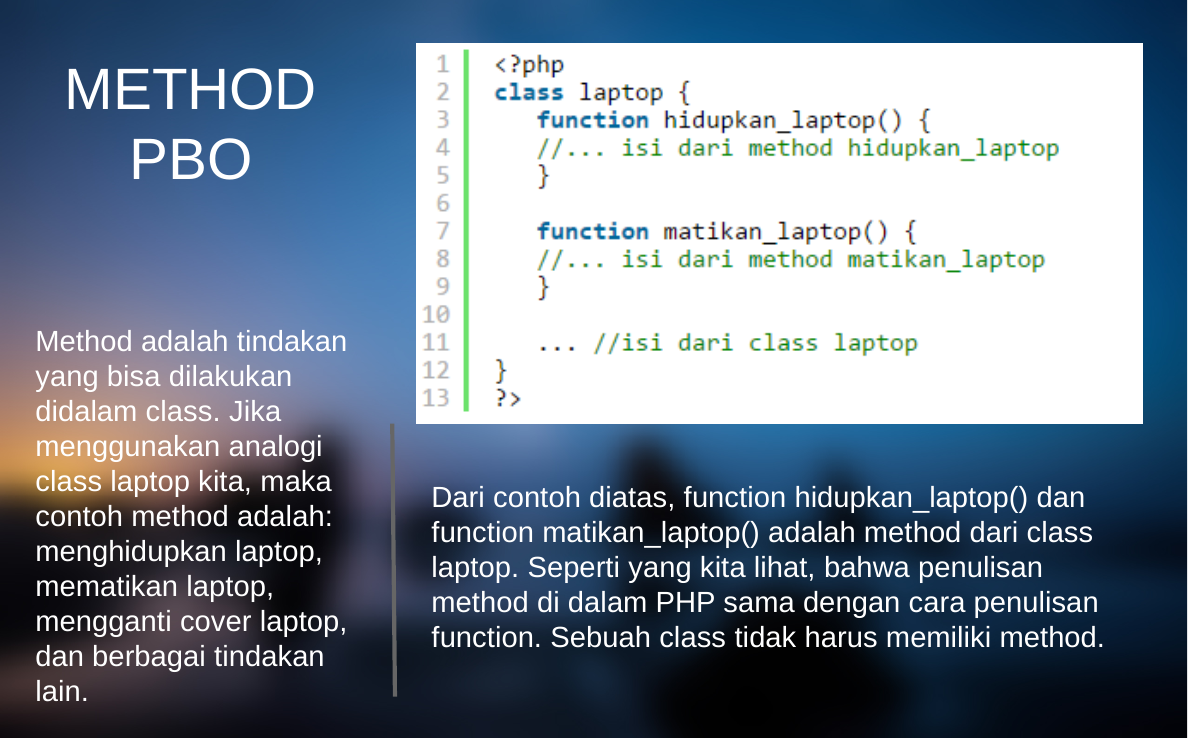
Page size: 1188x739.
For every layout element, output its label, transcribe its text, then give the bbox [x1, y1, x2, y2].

picture [0, 0, 1188, 738]
text_box Method adalah tindakan yang bisa dilakukan didalam class. Jika menggunakan analogi class laptop kita, maka contoh method adalah: menghidupkan laptop, mematikan laptop, mengganti cover laptop, dan berbagai tindakan lain. [20, 314, 371, 715]
text_box METHOD PBO [50, 43, 371, 199]
text_box Dari contoh diatas, function hidupkan_laptop() dan function matikan_laptop() adalah method dari class laptop. Seperti yang kita lihat, bahwa penulisan method di dalam PHP sama dengan cara penulisan function. Sebuah class tidak harus memiliki method. [416, 471, 1163, 661]
